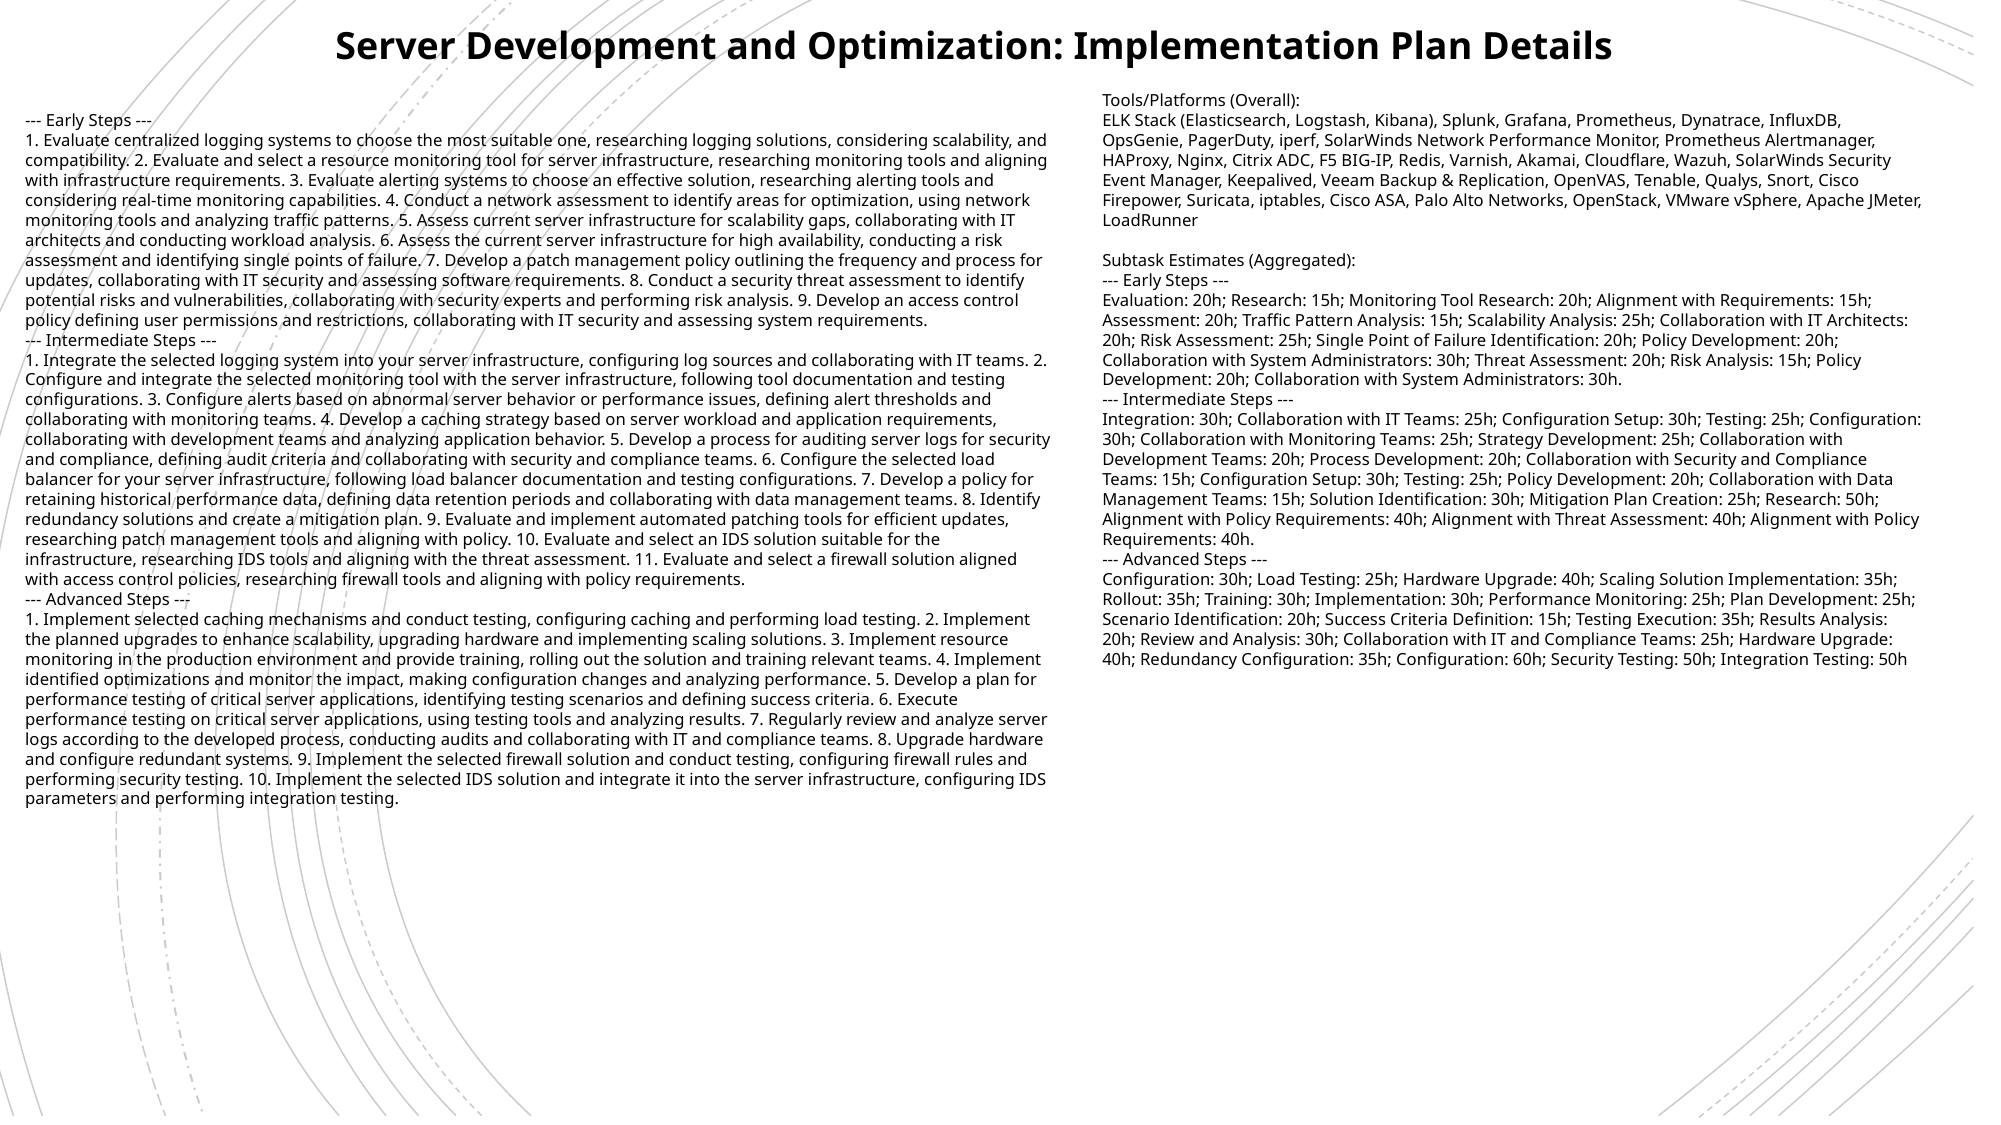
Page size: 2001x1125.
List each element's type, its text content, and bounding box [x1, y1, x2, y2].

text_box Server Development and Optimization: Implementation Plan Details [320, 14, 1630, 75]
text_box Tools/Platforms (Overall): ELK Stack (Elasticsearch, Logstash, Kibana), Splunk, Grafana, Prometheus, Dynatrace, InfluxDB, OpsGenie, PagerDuty, iperf, SolarWinds Network Performance Monitor, Prometheus Alertmanager, HAProxy, Nginx, Citrix ADC, F5 BIG-IP, Redis, Varnish, Akamai, Cloudflare, Wazuh, SolarWinds Security Event Manager, Keepalived, Veeam Backup & Replication, OpenVAS, Tenable, Qualys, Snort, Cisco Firepower, Suricata, iptables, Cisco ASA, Palo Alto Networks, OpenStack, VMware vSphere, Apache JMeter, LoadRunner Subtask Estimates (Aggregated): --- Early Steps --- Evaluation: 20h; Research: 15h; Monitoring Tool Research: 20h; Alignment with Requirements: 15h; Assessment: 20h; Traffic Pattern Analysis: 15h; Scalability Analysis: 25h; Collaboration with IT Architects: 20h; Risk Assessment: 25h; Single Point of Failure Identification: 20h; Policy Development: 20h; Collaboration with System Administrators: 30h; Threat Assessment: 20h; Risk Analysis: 15h; Policy Development: 20h; Collaboration with System Administrators: 30h. --- Intermediate Steps --- Integration: 30h; Collaboration with IT Teams: 25h; Configuration Setup: 30h; Testing: 25h; Configuration: 30h; Collaboration with Monitoring Teams: 25h; Strategy Development: 25h; Collaboration with Development Teams: 20h; Process Development: 20h; Collaboration with Security and Compliance Teams: 15h; Configuration Setup: 30h; Testing: 25h; Policy Development: 20h; Collaboration with Data Management Teams: 15h; Solution Identification: 30h; Mitigation Plan Creation: 25h; Research: 50h; Alignment with Policy Requirements: 40h; Alignment with Threat Assessment: 40h; Alignment with Policy Requirements: 40h. --- Advanced Steps --- Configuration: 30h; Load Testing: 25h; Hardware Upgrade: 40h; Scaling Solution Implementation: 35h; Rollout: 35h; Training: 30h; Implementation: 30h; Performance Monitoring: 25h; Plan Development: 25h; Scenario Identification: 20h; Success Criteria Definition: 15h; Testing Execution: 35h; Results Analysis: 20h; Review and Analysis: 30h; Collaboration with IT and Compliance Teams: 25h; Hardware Upgrade: 40h; Redundancy Configuration: 35h; Configuration: 60h; Security Testing: 50h; Integration Testing: 50h [1087, 37, 1940, 1109]
text_box --- Early Steps --- 1. Evaluate centralized logging systems to choose the most suitable one, researching logging solutions, considering scalability, and compatibility. 2. Evaluate and select a resource monitoring tool for server infrastructure, researching monitoring tools and aligning with infrastructure requirements. 3. Evaluate alerting systems to choose an effective solution, researching alerting tools and considering real-time monitoring capabilities. 4. Conduct a network assessment to identify areas for optimization, using network monitoring tools and analyzing traffic patterns. 5. Assess current server infrastructure for scalability gaps, collaborating with IT architects and conducting workload analysis. 6. Assess the current server infrastructure for high availability, conducting a risk assessment and identifying single points of failure. 7. Develop a patch management policy outlining the frequency and process for updates, collaborating with IT security and assessing software requirements. 8. Conduct a security threat assessment to identify potential risks and vulnerabilities, collaborating with security experts and performing risk analysis. 9. Develop an access control policy defining user permissions and restrictions, collaborating with IT security and assessing system requirements. --- Intermediate Steps --- 1. Integrate the selected logging system into your server infrastructure, configuring log sources and collaborating with IT teams. 2. Configure and integrate the selected monitoring tool with the server infrastructure, following tool documentation and testing configurations. 3. Configure alerts based on abnormal server behavior or performance issues, defining alert thresholds and collaborating with monitoring teams. 4. Develop a caching strategy based on server workload and application requirements, collaborating with development teams and analyzing application behavior. 5. Develop a process for auditing server logs for security and compliance, defining audit criteria and collaborating with security and compliance teams. 6. Configure the selected load balancer for your server infrastructure, following load balancer documentation and testing configurations. 7. Develop a policy for retaining historical performance data, defining data retention periods and collaborating with data management teams. 8. Identify redundancy solutions and create a mitigation plan. 9. Evaluate and implement automated patching tools for efficient updates, researching patch management tools and aligning with policy. 10. Evaluate and select an IDS solution suitable for the infrastructure, researching IDS tools and aligning with the threat assessment. 11. Evaluate and select a firewall solution aligned with access control policies, researching firewall tools and aligning with policy requirements. --- Advanced Steps --- 1. Implement selected caching mechanisms and conduct testing, configuring caching and performing load testing. 2. Implement the planned upgrades to enhance scalability, upgrading hardware and implementing scaling solutions. 3. Implement resource monitoring in the production environment and provide training, rolling out the solution and training relevant teams. 4. Implement identified optimizations and monitor the impact, making configuration changes and analyzing performance. 5. Develop a plan for performance testing of critical server applications, identifying testing scenarios and defining success criteria. 6. Execute performance testing on critical server applications, using testing tools and analyzing results. 7. Regularly review and analyze server logs according to the developed process, conducting audits and collaborating with IT and compliance teams. 8. Upgrade hardware and configure redundant systems. 9. Implement the selected firewall solution and conduct testing, configuring firewall rules and performing security testing. 10. Implement the selected IDS solution and integrate it into the server infrastructure, configuring IDS parameters and performing integration testing. [10, 37, 1071, 1109]
